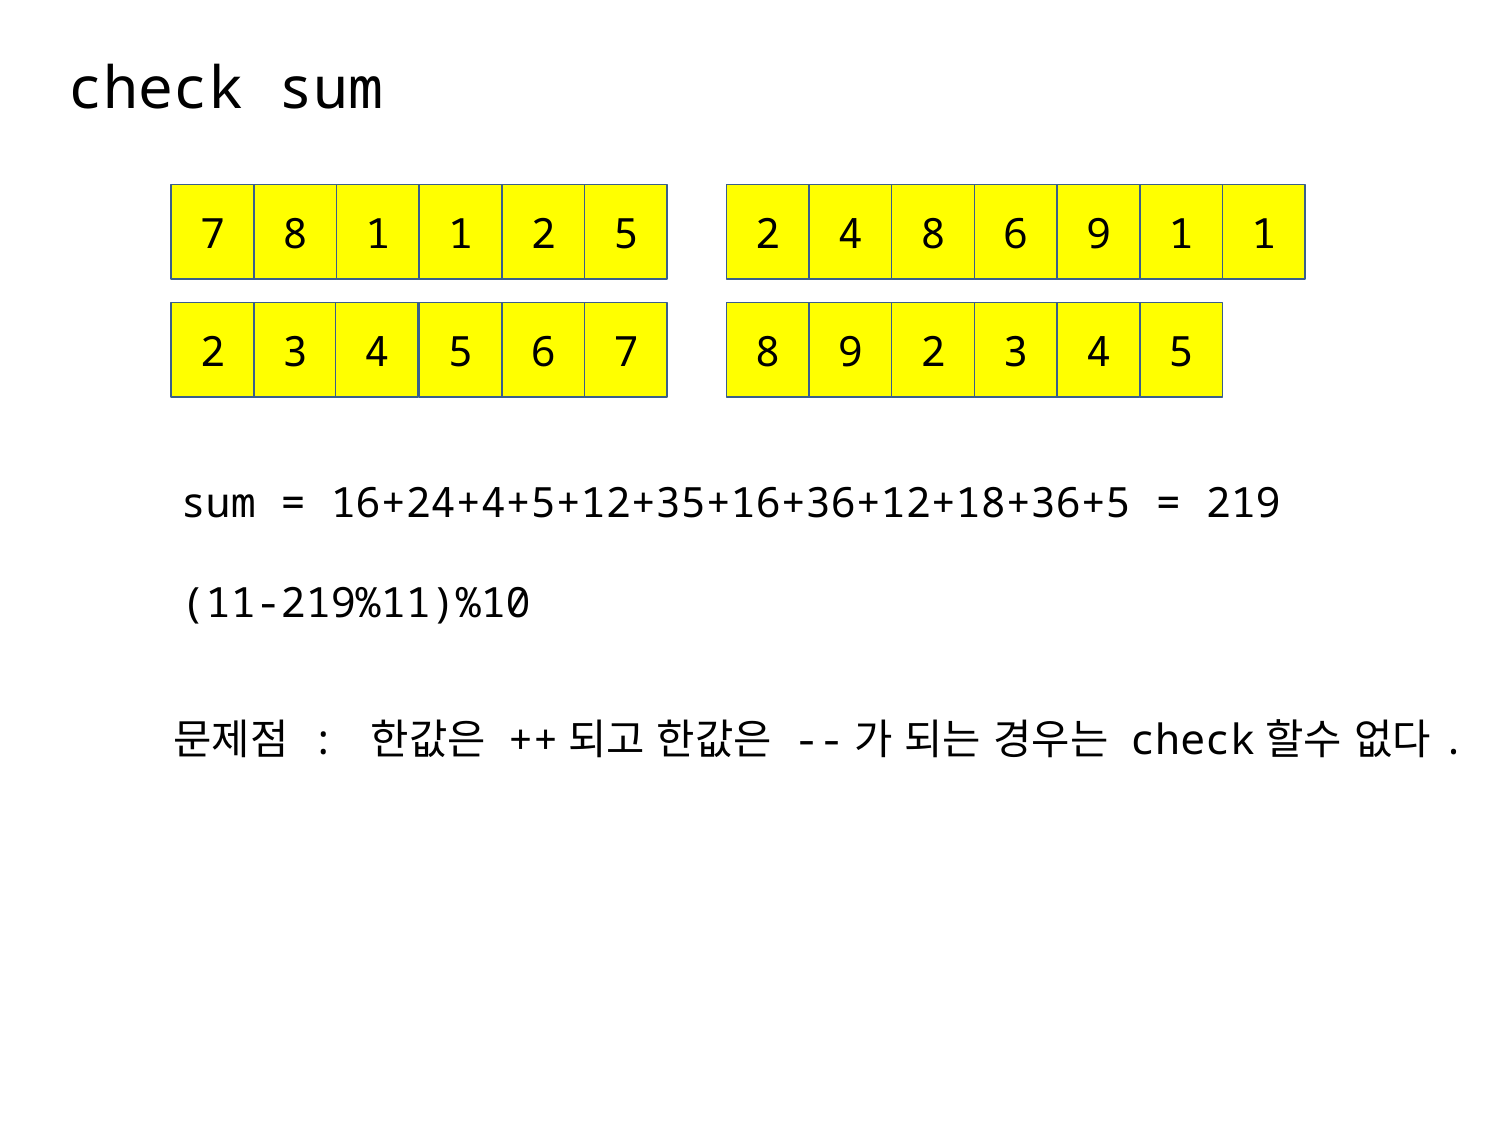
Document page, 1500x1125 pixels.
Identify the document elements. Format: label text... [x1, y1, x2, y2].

text_box 1 [417, 182, 500, 281]
text_box 8 [724, 301, 807, 399]
text_box 2 [724, 182, 807, 281]
text_box 4 [1055, 301, 1138, 399]
text_box 7 [169, 182, 252, 281]
text_box 2 [890, 301, 972, 399]
text_box 3 [972, 301, 1055, 399]
text_box 5 [582, 182, 669, 281]
text_box 4 [807, 182, 890, 281]
text_box check sum [53, 42, 398, 128]
text_box 6 [500, 301, 582, 399]
text_box 7 [582, 301, 669, 399]
text_box 5 [1138, 301, 1224, 399]
text_box 1 [1220, 182, 1307, 281]
text_box 3 [252, 301, 333, 399]
text_box 9 [807, 301, 890, 399]
text_box 2 [500, 182, 582, 281]
text_box sum = 16+24+4+5+12+35+16+36+12+18+36+5 = 219 (11-219%11)%10 [166, 468, 1296, 633]
text_box 1 [1138, 182, 1220, 281]
text_box 2 [169, 301, 252, 399]
text_box 문제점 : 한값은 ++되고 한값은 --가 되는 경우는 check할수 없다. [158, 705, 1500, 771]
text_box 4 [333, 301, 417, 399]
text_box 8 [890, 182, 972, 281]
text_box 6 [972, 182, 1056, 281]
text_box 9 [1055, 182, 1138, 281]
text_box 5 [417, 301, 500, 399]
text_box 1 [334, 182, 418, 281]
text_box 8 [252, 182, 334, 281]
